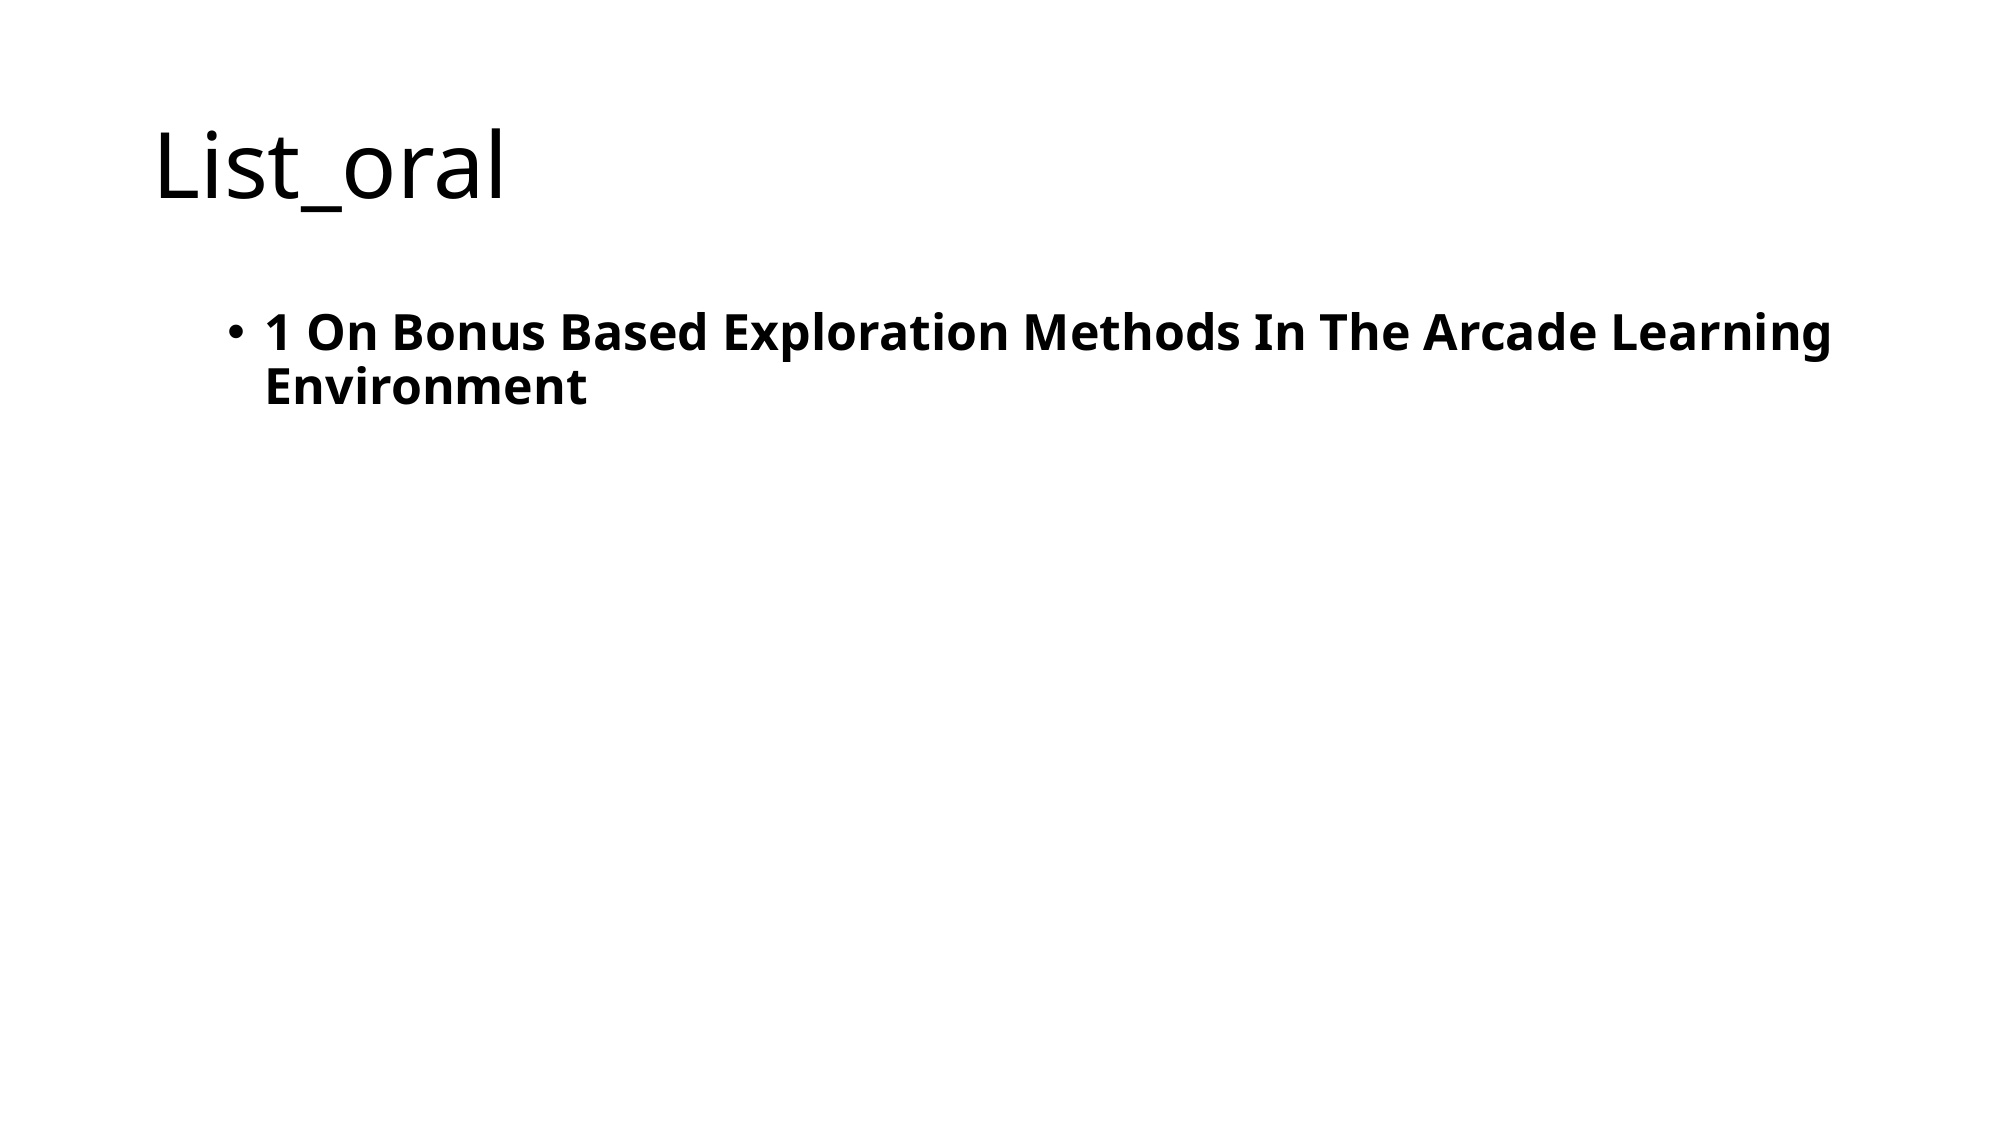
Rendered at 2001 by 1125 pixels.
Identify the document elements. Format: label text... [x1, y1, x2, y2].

title List_oral [137, 59, 1863, 278]
